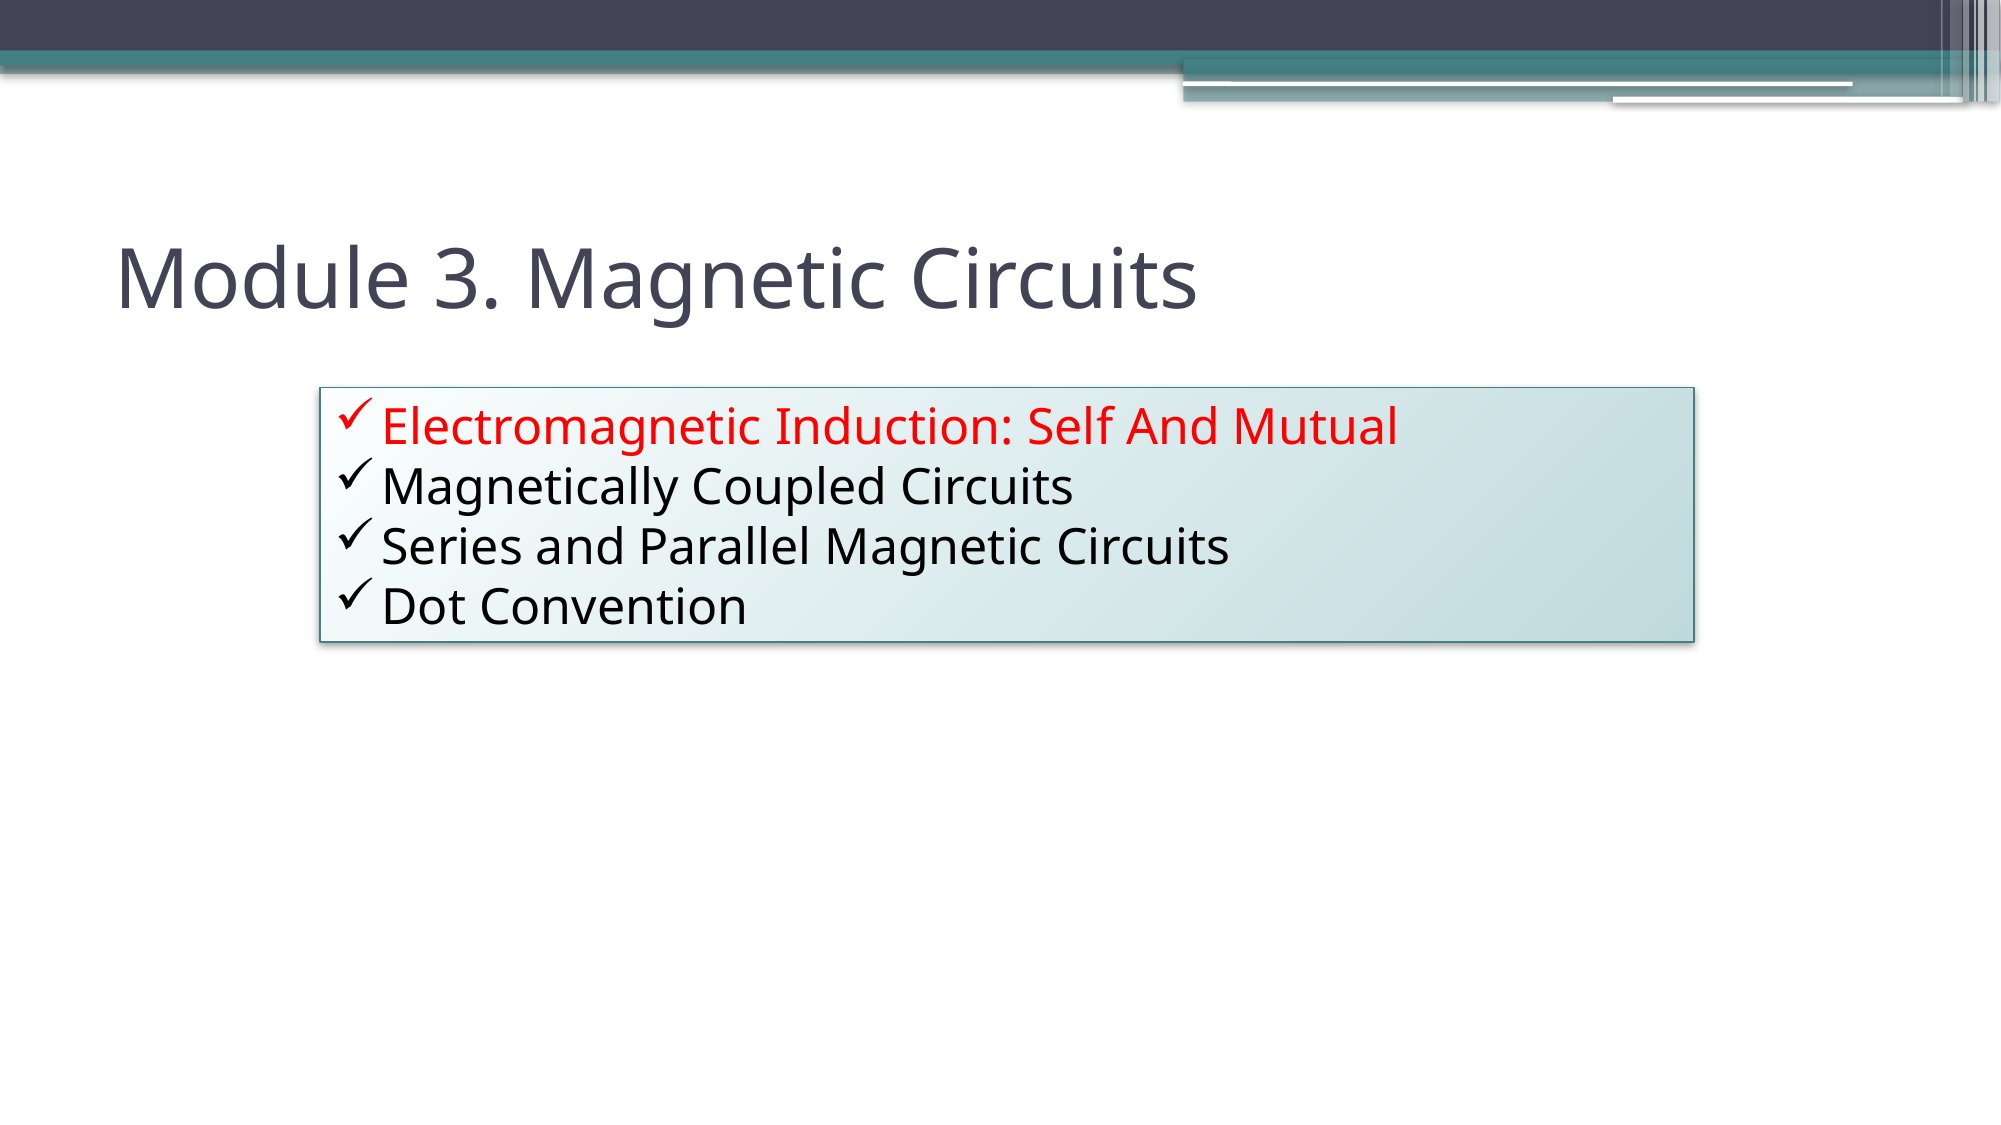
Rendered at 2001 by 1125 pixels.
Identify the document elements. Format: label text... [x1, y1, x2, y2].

text_box Electromagnetic Induction: Self And Mutual Magnetically Coupled Circuits Series and Parallel Magnetic Circuits Dot Convention [319, 387, 1695, 643]
title Module 3. Magnetic Circuits [99, 187, 1900, 363]
